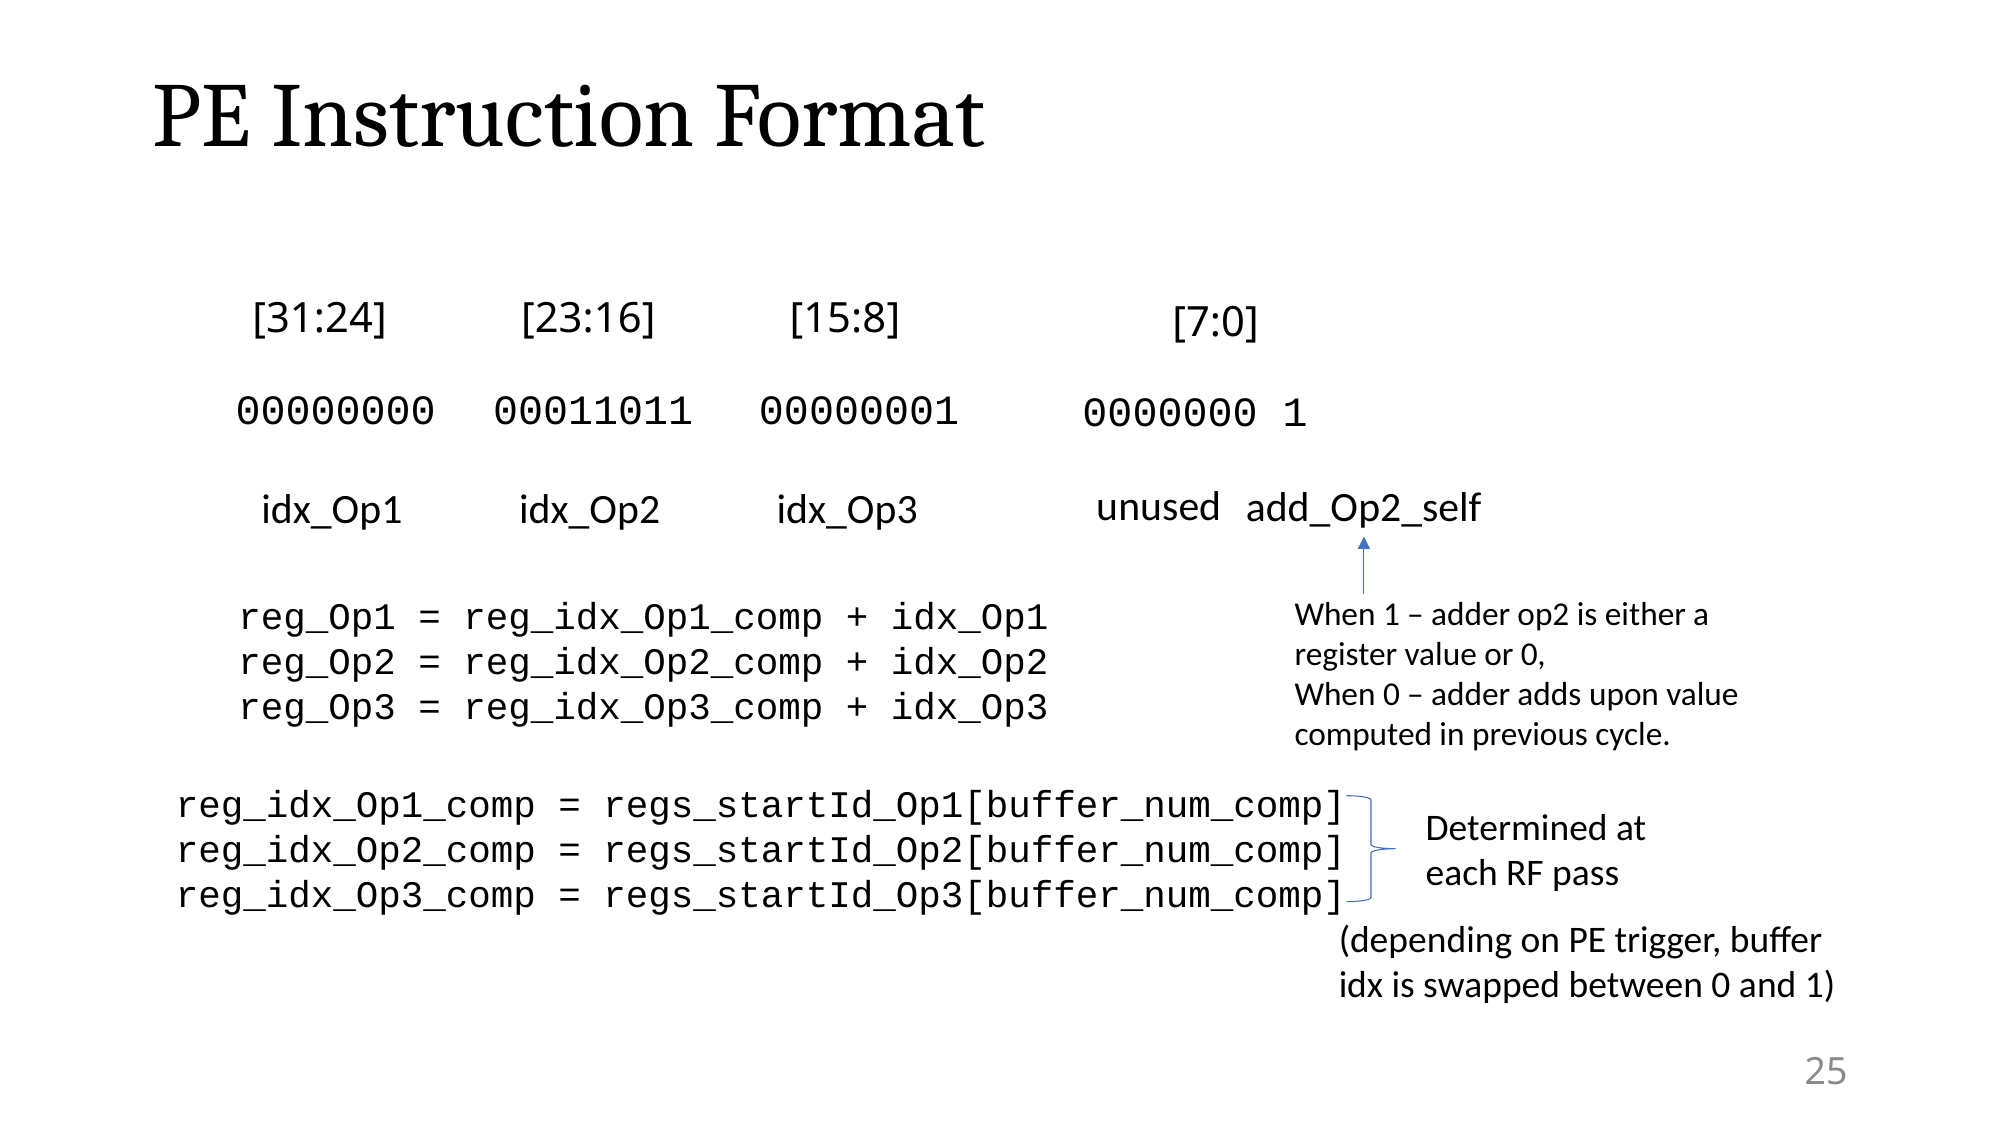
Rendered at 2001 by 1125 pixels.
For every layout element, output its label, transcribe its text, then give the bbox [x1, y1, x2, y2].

text_box 00011011 [478, 375, 709, 440]
text_box reg_idx_Op1_comp = regs_startId_Op1[buffer_num_comp] reg_idx_Op2_comp = regs_startId_Op2[buffer_num_comp] reg_idx_Op3_comp = regs_startId_Op3[buffer_num_comp] [161, 772, 1361, 923]
text_box idx_Op2 [504, 474, 676, 540]
text_box reg_Op1 = reg_idx_Op1_comp + idx_Op1 reg_Op2 = reg_idx_Op2_comp + idx_Op2 reg_Op3 = reg_idx_Op3_comp + idx_Op3 [223, 584, 1064, 735]
text_box [15:8] [774, 283, 916, 349]
text_box (depending on PE trigger, buffer idx is swapped between 0 and 1) [1323, 907, 1887, 1013]
text_box [1346, 795, 1396, 903]
text_box [23:16] [506, 283, 671, 349]
text_box [31:24] [237, 283, 402, 349]
text_box unused [1081, 471, 1237, 537]
text_box 0000000 1 [1067, 377, 1323, 443]
text_box add_Op2_self [1231, 472, 1497, 537]
text_box idx_Op3 [761, 474, 933, 540]
text_box 00000001 [744, 375, 974, 440]
text_box Determined at each RF pass [1410, 795, 1662, 901]
slide_number 25 [1412, 1042, 1863, 1103]
text_box When 1 – adder op2 is either a register value or 0, When 0 – adder adds upon value computed in previous cycle. [1279, 584, 1775, 760]
text_box 00000000 [220, 375, 451, 440]
text_box [7:0] [1157, 286, 1274, 352]
text_box idx_Op1 [246, 474, 418, 540]
title PE Instruction Format [137, 59, 1863, 278]
